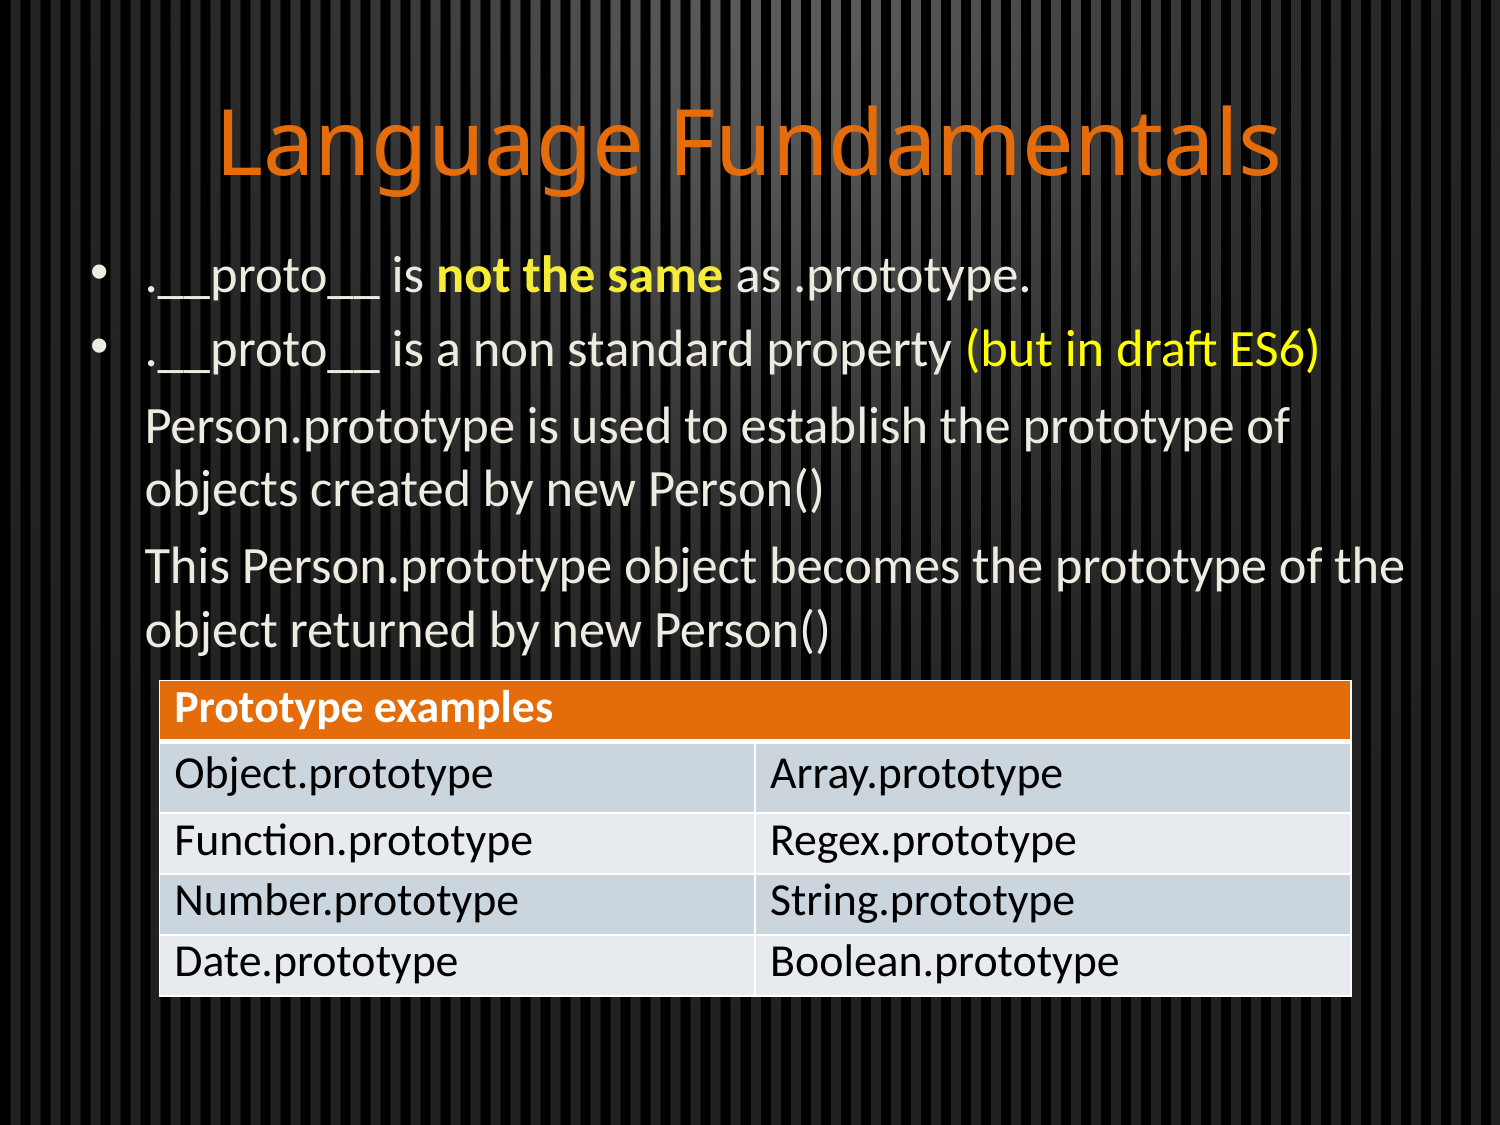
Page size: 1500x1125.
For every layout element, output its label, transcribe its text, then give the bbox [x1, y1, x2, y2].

table_header Prototype examples [160, 681, 1350, 739]
table_cell Boolean.prototype [756, 936, 1350, 995]
table_cell String.prototype [756, 875, 1350, 934]
table_cell Number.prototype [160, 875, 754, 934]
table_cell Object.prototype [160, 744, 754, 812]
table_cell Function.prototype [160, 814, 754, 873]
table_cell Array.prototype [756, 744, 1350, 812]
table_cell Regex.prototype [756, 814, 1350, 873]
list .__proto__ is not the same as .prototype. .__proto__ is a non standard property (but in draft ES6) Person.prototype is used to establish the prototype of objects created by new Person() This Person.prototype object becomes the prototype of the object returned by new Person() [74, 232, 1426, 670]
picture [0, 0, 1500, 1125]
table_cell Date.prototype [160, 936, 754, 995]
title Language Fundamentals [74, 44, 1426, 232]
